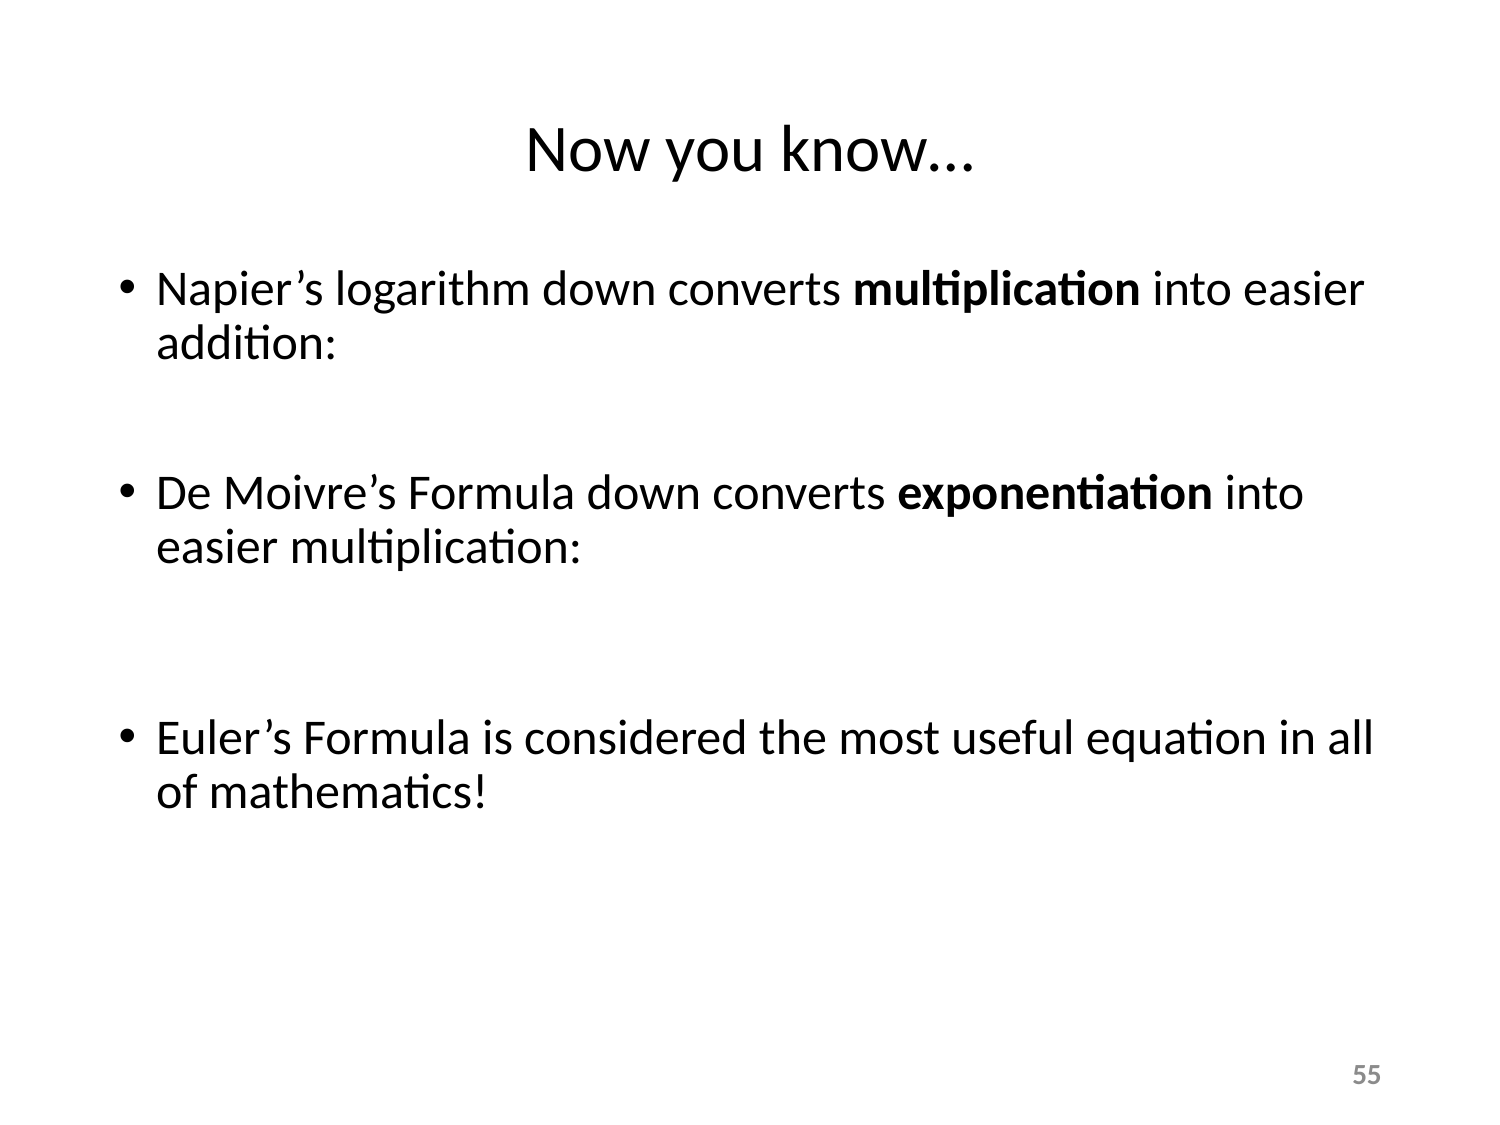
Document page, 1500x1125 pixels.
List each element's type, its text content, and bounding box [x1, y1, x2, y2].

title Now you know… [103, 59, 1397, 241]
slide_number 55 [1059, 1042, 1397, 1103]
